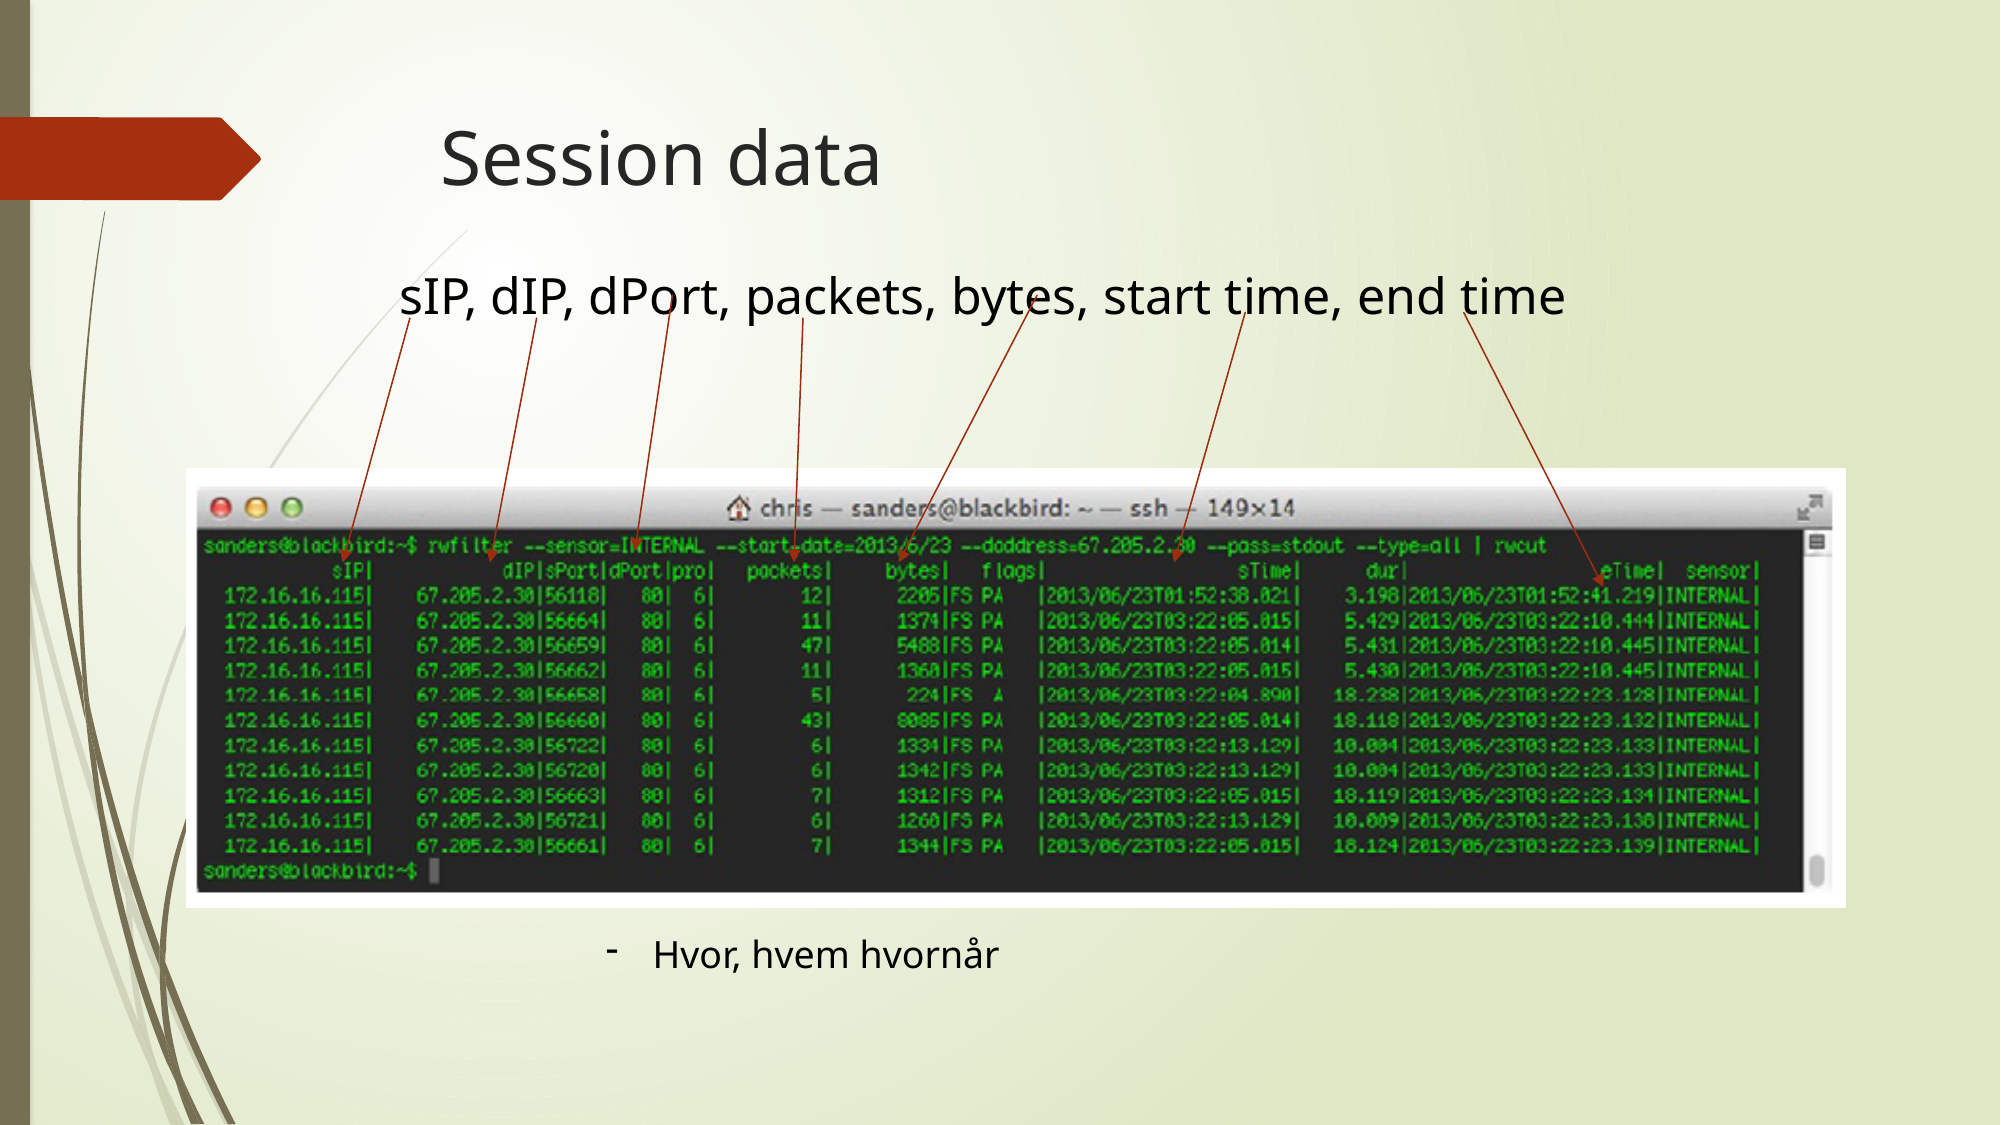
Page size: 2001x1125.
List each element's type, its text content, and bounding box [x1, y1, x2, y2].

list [185, 467, 1846, 908]
text_box Hvor, hvem hvornår [591, 923, 1366, 984]
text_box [634, 294, 673, 552]
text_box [898, 294, 1038, 563]
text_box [1173, 312, 1246, 563]
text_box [342, 317, 411, 563]
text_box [1463, 312, 1604, 588]
title Session data [425, 102, 1888, 313]
text_box sIP, dIP, dPort, packets, bytes, start time, end time [385, 257, 1615, 332]
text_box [793, 317, 804, 563]
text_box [489, 317, 537, 563]
